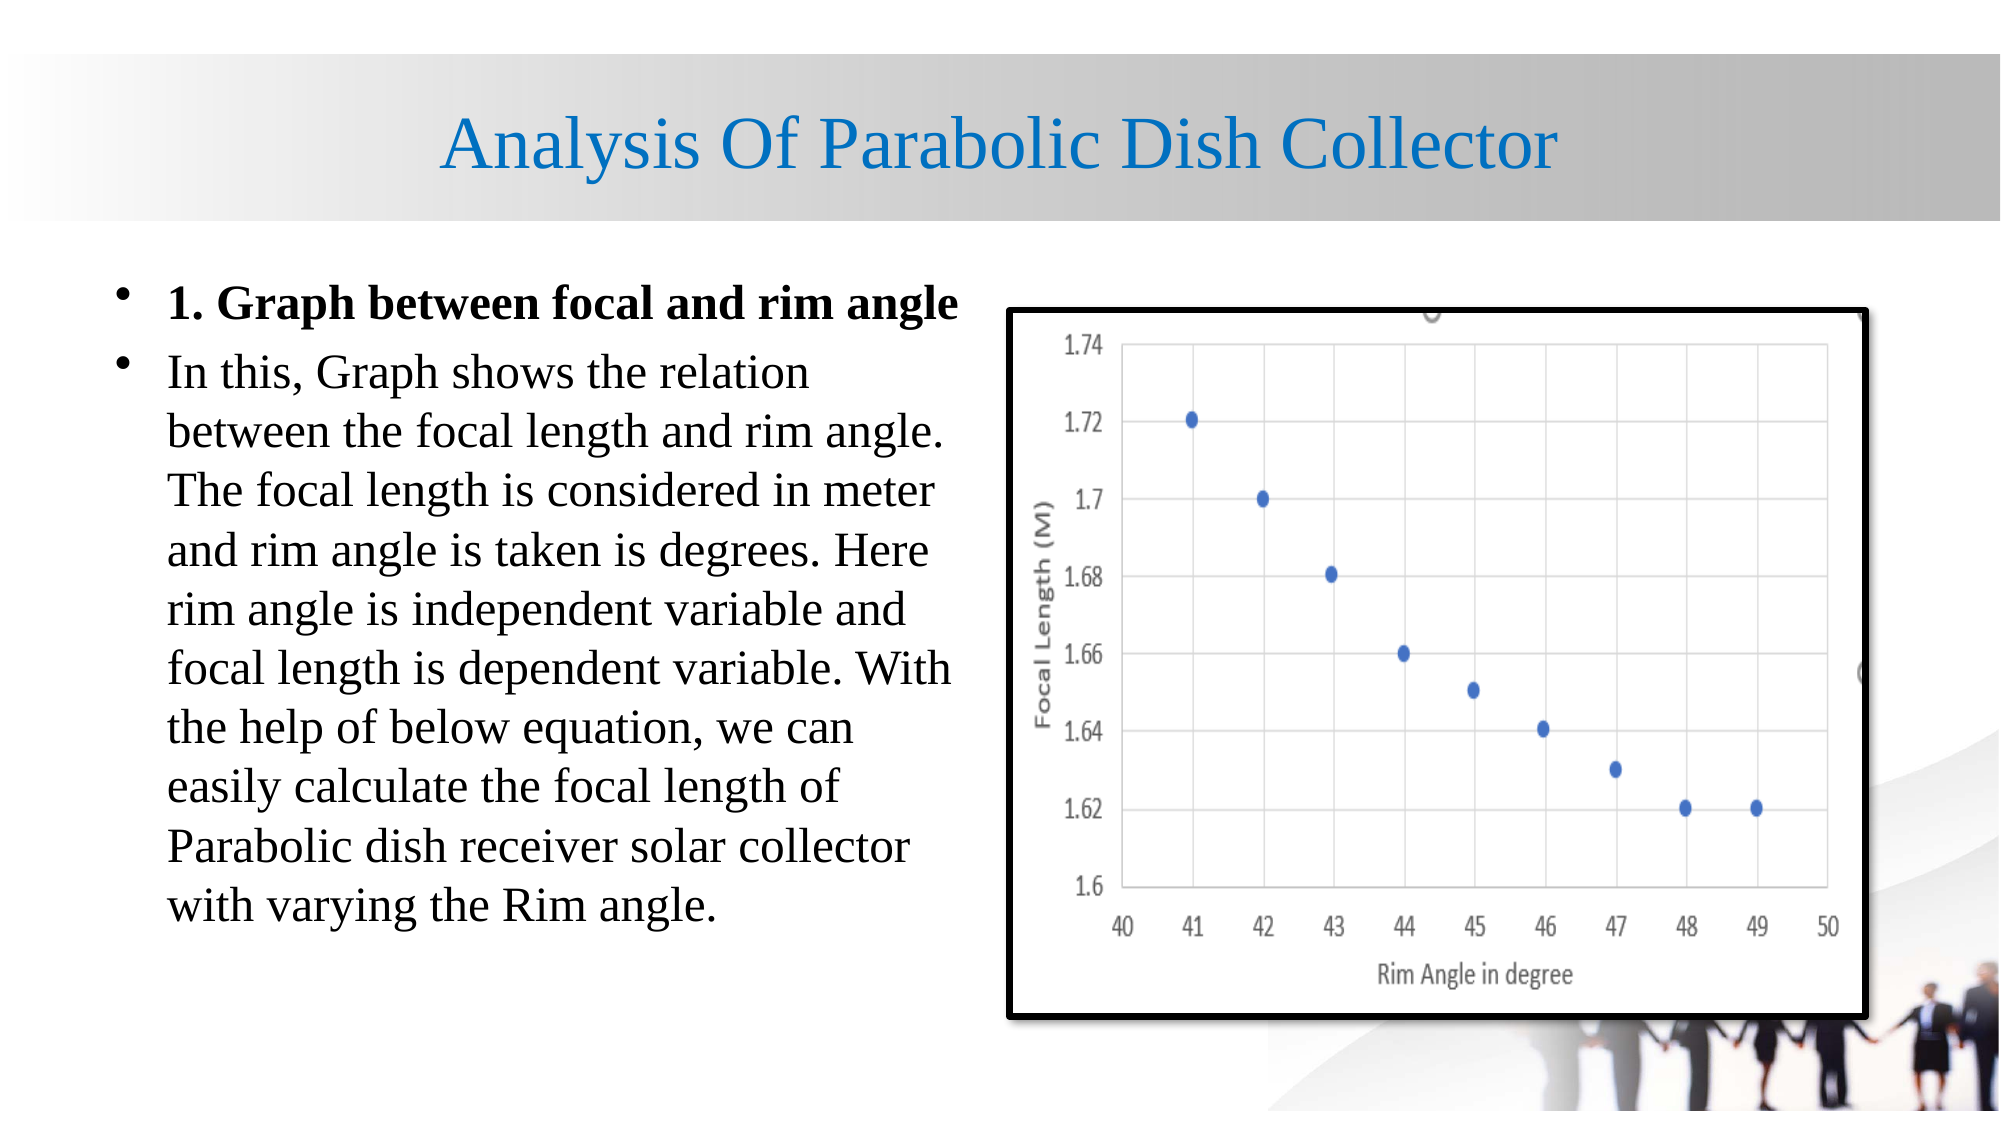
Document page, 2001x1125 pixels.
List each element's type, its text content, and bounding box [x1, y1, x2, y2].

list 1. Graph between focal and rim angle In this, Graph shows the relation between the focal length and rim angle. The focal length is considered in meter and rim angle is taken is degrees. Here rim angle is independent variable and focal length is dependent variable. With the help of below equation, we can easily calculate the focal length of Parabolic dish receiver solar collector with varying the Rim angle. [99, 262, 984, 1006]
picture [1268, 728, 1999, 1111]
title Analysis Of Parabolic Dish Collector [99, 44, 1901, 233]
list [1012, 313, 1863, 1014]
